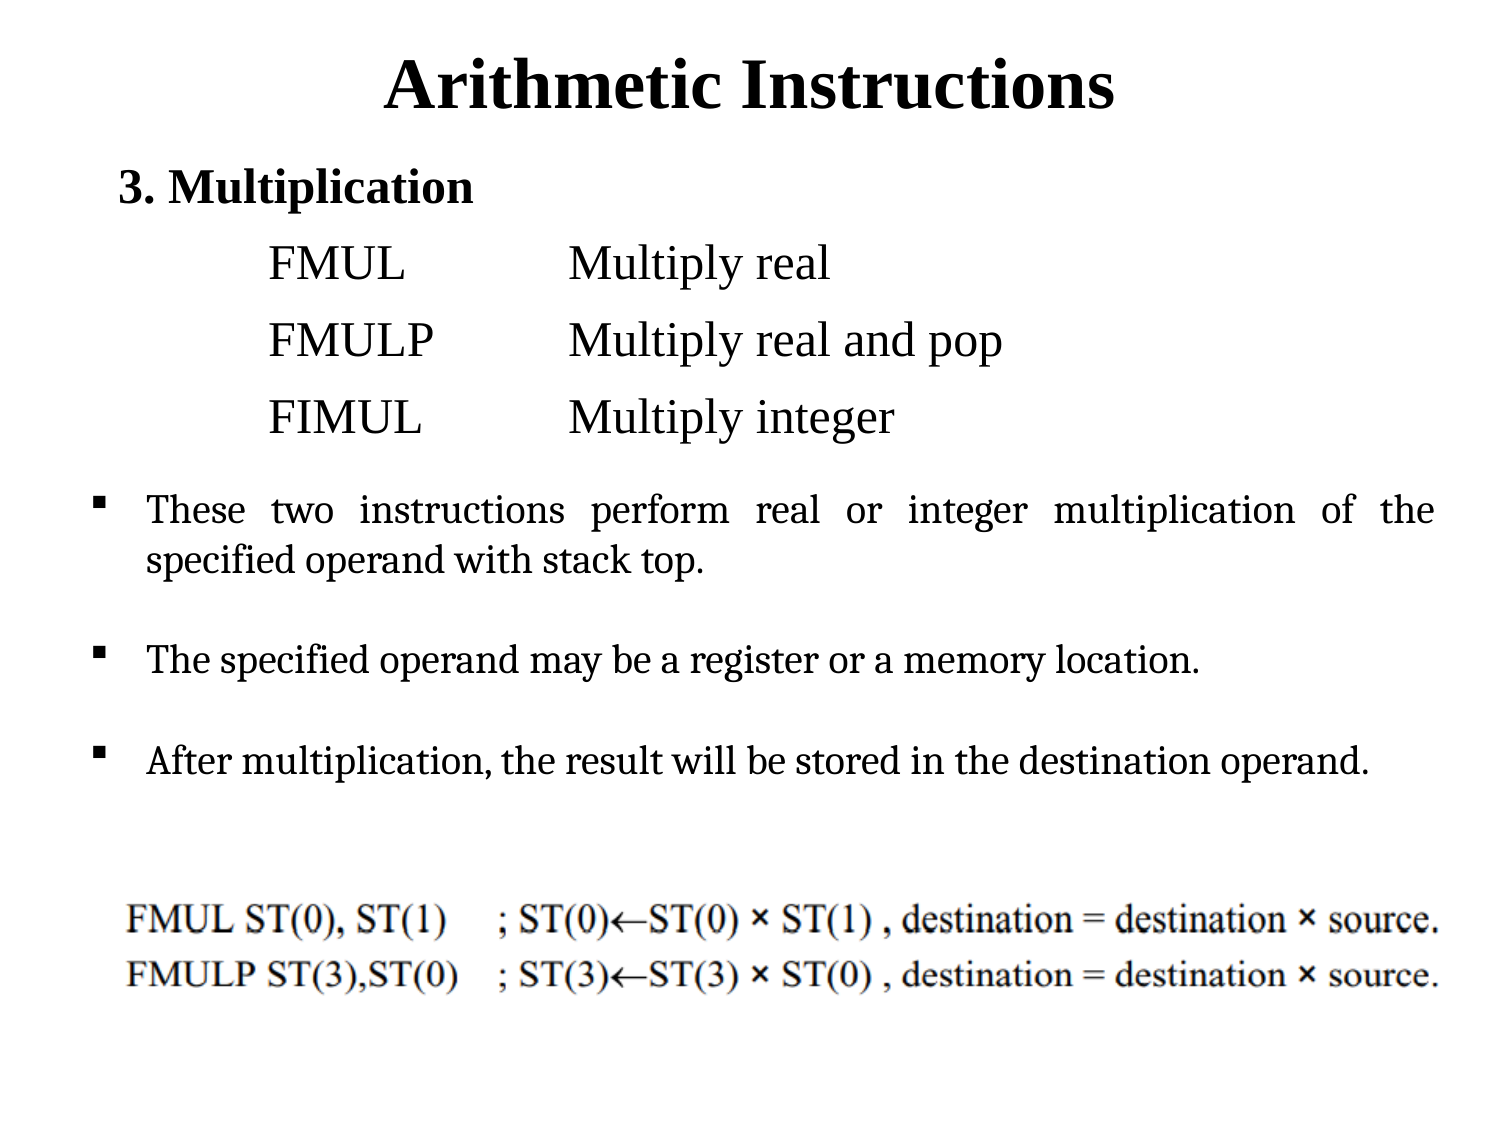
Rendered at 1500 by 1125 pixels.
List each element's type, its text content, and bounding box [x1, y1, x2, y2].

picture [121, 887, 1457, 999]
list 3. Multiplication FMUL Multiply real FMULP Multiply real and pop FIMUL Multiply integer [103, 790, 1397, 1014]
title Arithmetic Instructions [103, 28, 1397, 131]
list 3. Multiplication FMUL Multiply real FMULP Multiply real and pop FIMUL Multiply integer [103, 145, 1397, 474]
text_box These two instructions perform real or integer multiplication of the specified operand with stack top. The specified operand may be a register or a memory location. After multiplication, the result will be stored in the destination operand. [75, 474, 1450, 790]
